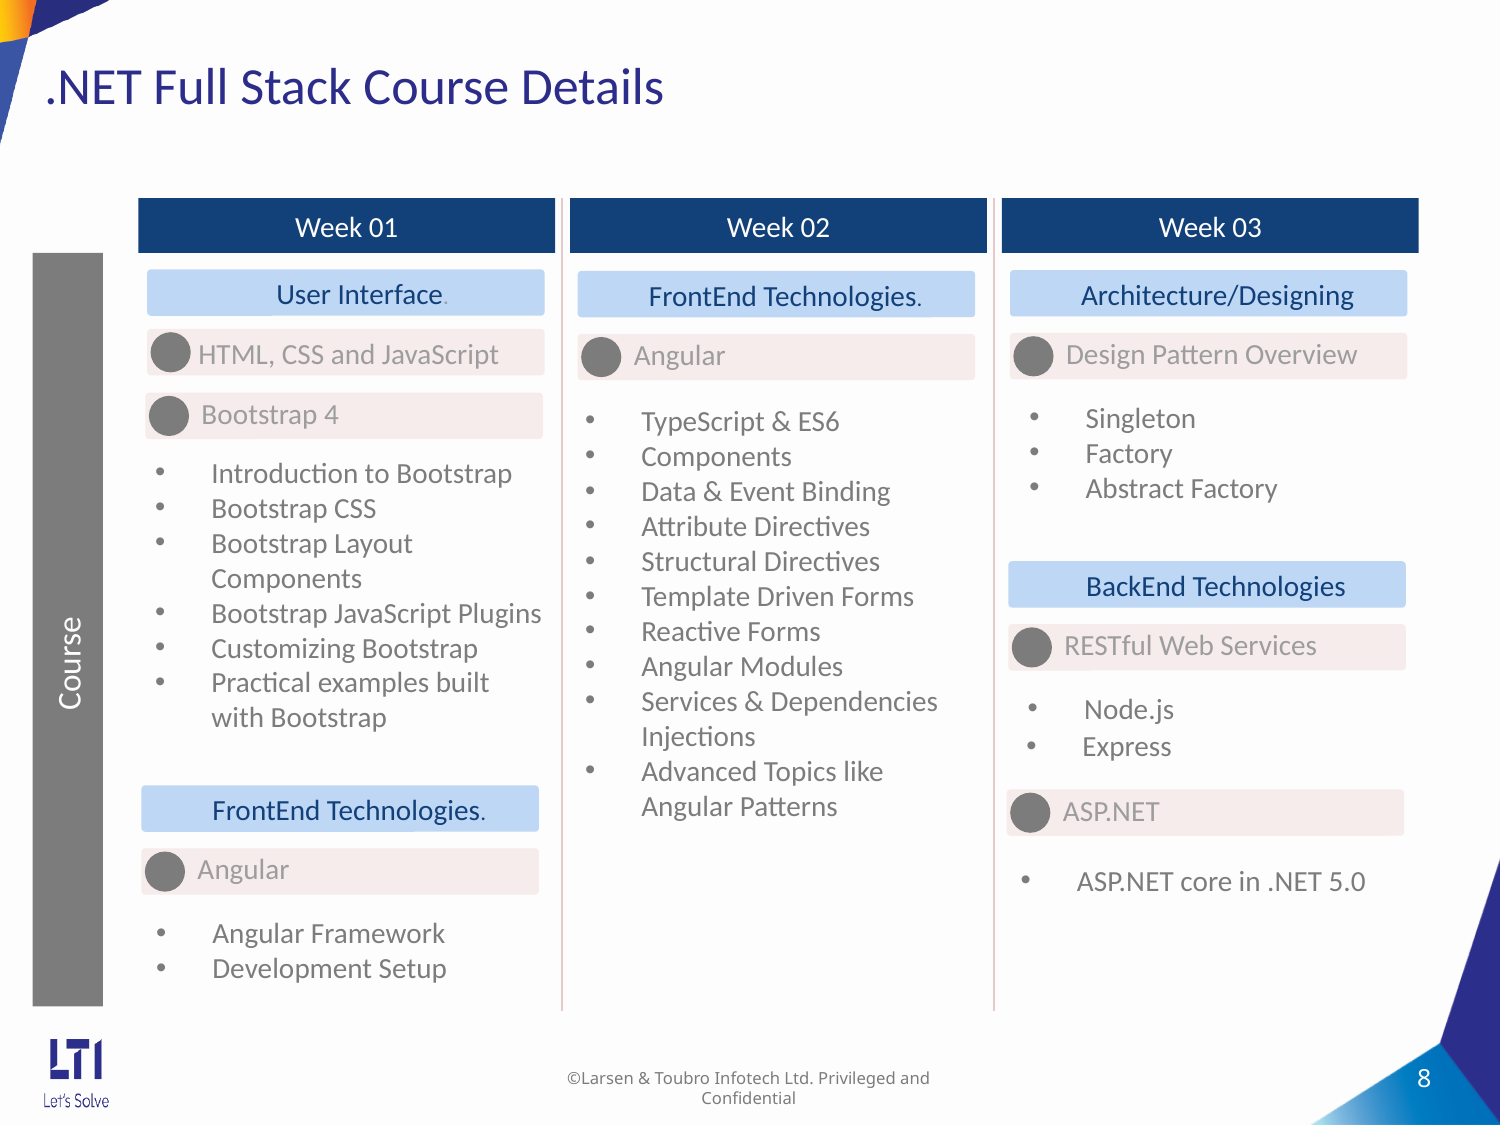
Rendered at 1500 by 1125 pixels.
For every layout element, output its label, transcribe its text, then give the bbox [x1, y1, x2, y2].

text_box ASP.NET core in .NET 5.0 [1005, 854, 1425, 905]
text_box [577, 268, 976, 320]
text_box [141, 783, 540, 835]
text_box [1009, 268, 1408, 320]
title .NET Full Stack Course Details [43, 52, 1362, 117]
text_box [141, 848, 540, 895]
text_box TypeScript & ES6 Components Data & Event Binding Attribute Directives Structural Directives Template Driven Forms Reactive Forms Angular Modules Services & Dependencies Injections Advanced Topics like Angular Patterns [570, 395, 989, 865]
text_box Angular Framework Development Setup [141, 907, 560, 992]
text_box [1008, 559, 1407, 611]
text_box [145, 392, 544, 440]
text_box Week 01 [136, 196, 557, 255]
text_box Express [1011, 720, 1430, 770]
picture [33, 1028, 119, 1118]
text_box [1009, 332, 1408, 380]
text_box Introduction to Bootstrap Bootstrap CSS Bootstrap Layout Components Bootstrap JavaScript Plugins Customizing Bootstrap Practical examples built with Bootstrap [140, 446, 559, 742]
text_box Course [39, 602, 95, 725]
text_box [1006, 789, 1405, 837]
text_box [1008, 623, 1407, 671]
text_box Node.js [1013, 682, 1432, 733]
picture [0, 0, 109, 147]
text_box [146, 267, 545, 319]
picture [1288, 854, 1500, 1125]
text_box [577, 333, 976, 381]
text_box Singleton Factory Abstract Factory [1014, 391, 1434, 512]
text_box Week 03 [1000, 196, 1421, 255]
text_box [30, 251, 105, 1008]
text_box Week 02 [568, 196, 989, 255]
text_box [146, 326, 557, 378]
